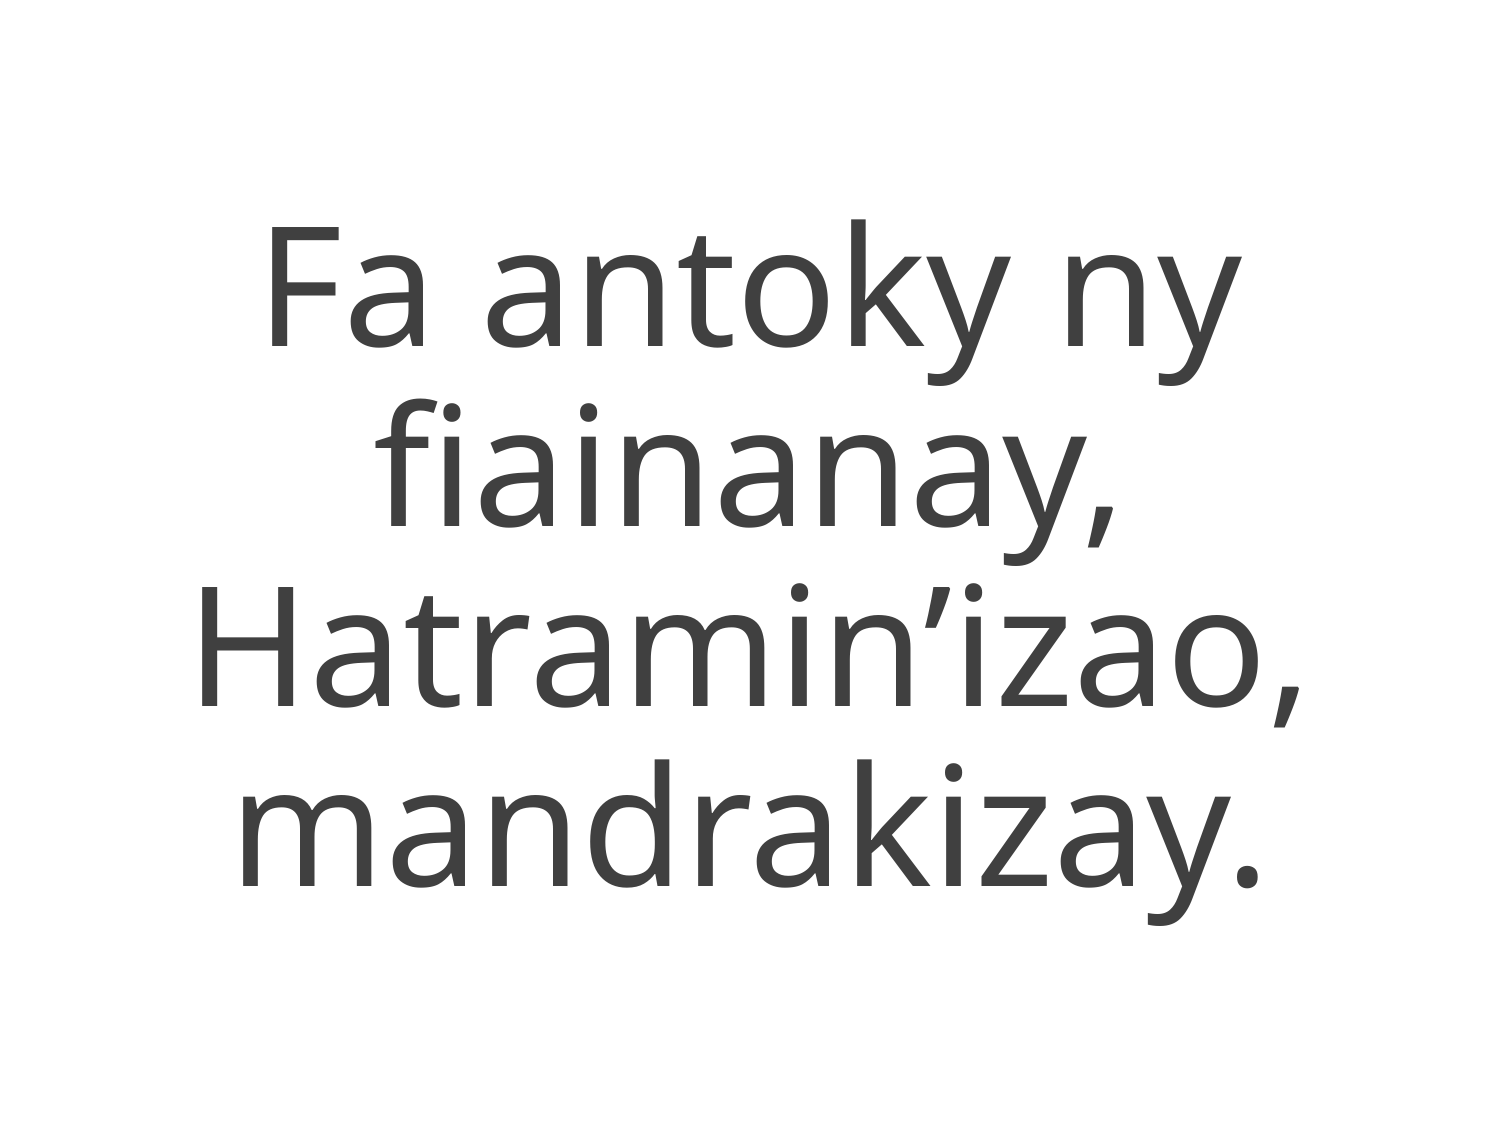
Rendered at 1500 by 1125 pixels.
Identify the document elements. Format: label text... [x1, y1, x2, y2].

title Fa antoky ny fiainanay, Hatramin’izao, mandrakizay. [0, 453, 1500, 672]
